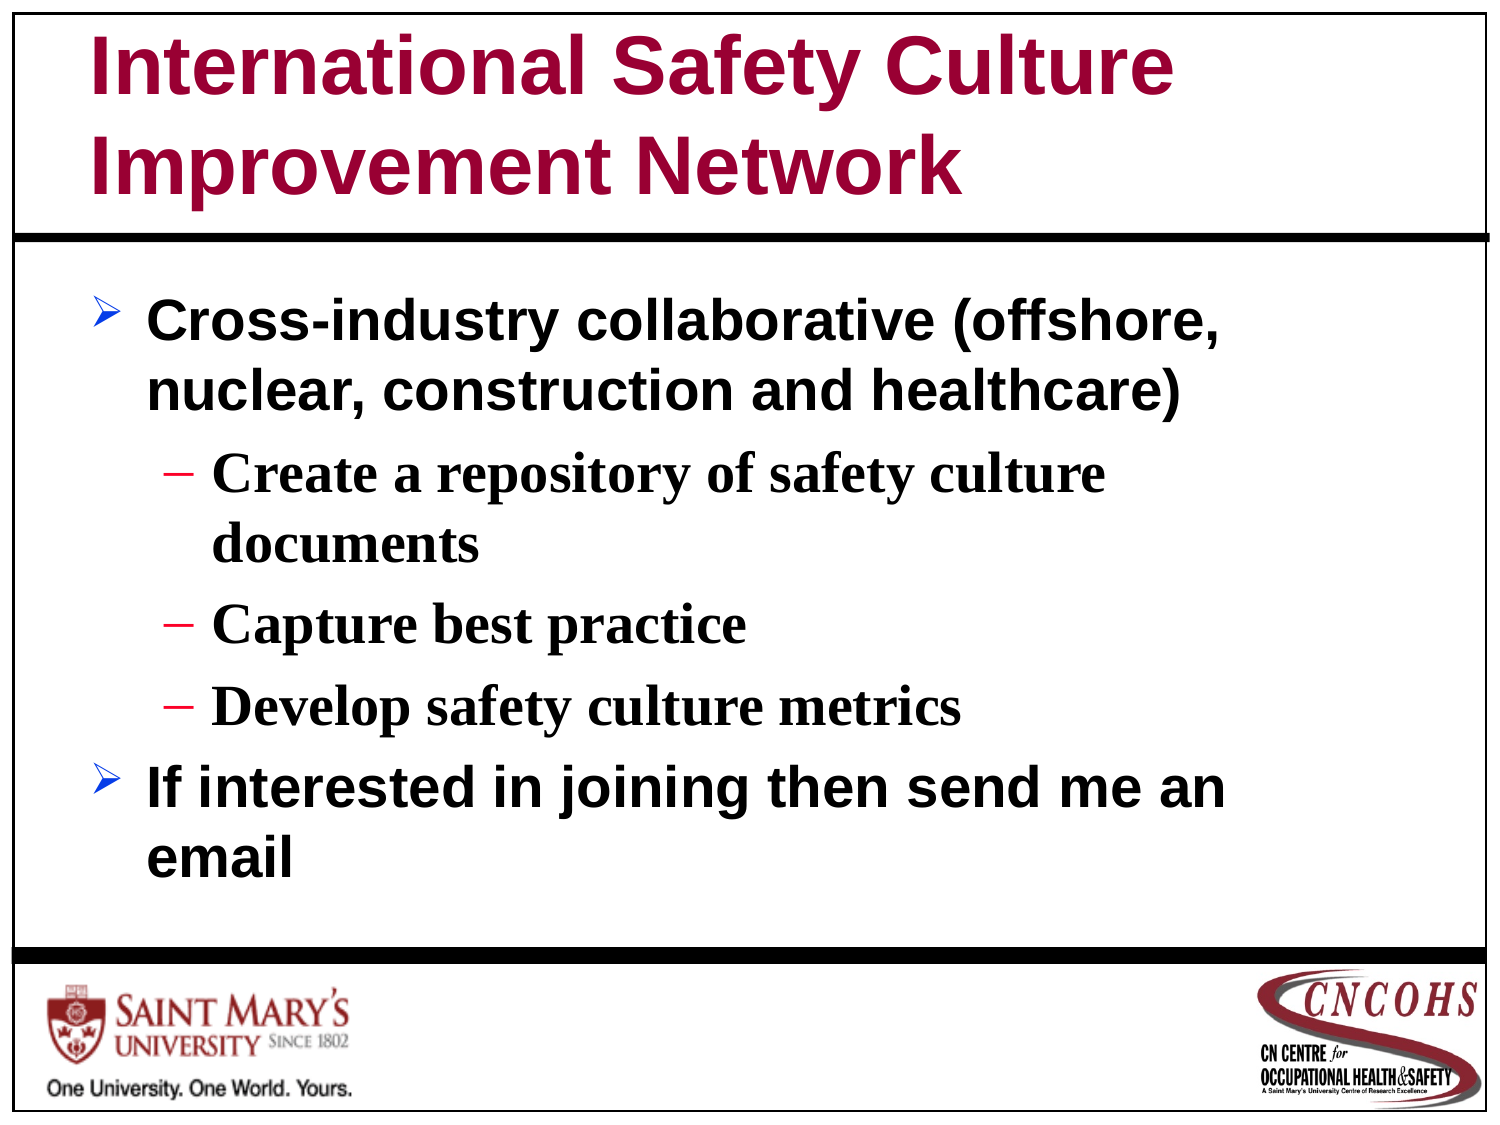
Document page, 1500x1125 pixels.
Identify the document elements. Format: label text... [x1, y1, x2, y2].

picture [24, 974, 375, 1108]
list Cross-industry collaborative (offshore, nuclear, construction and healthcare) Create a repository of safety culture documents Capture best practice Develop safety culture metrics If interested in joining then send me an email [74, 274, 1351, 951]
title International Safety Culture Improvement Network [74, 36, 1351, 220]
picture [1256, 964, 1482, 1110]
